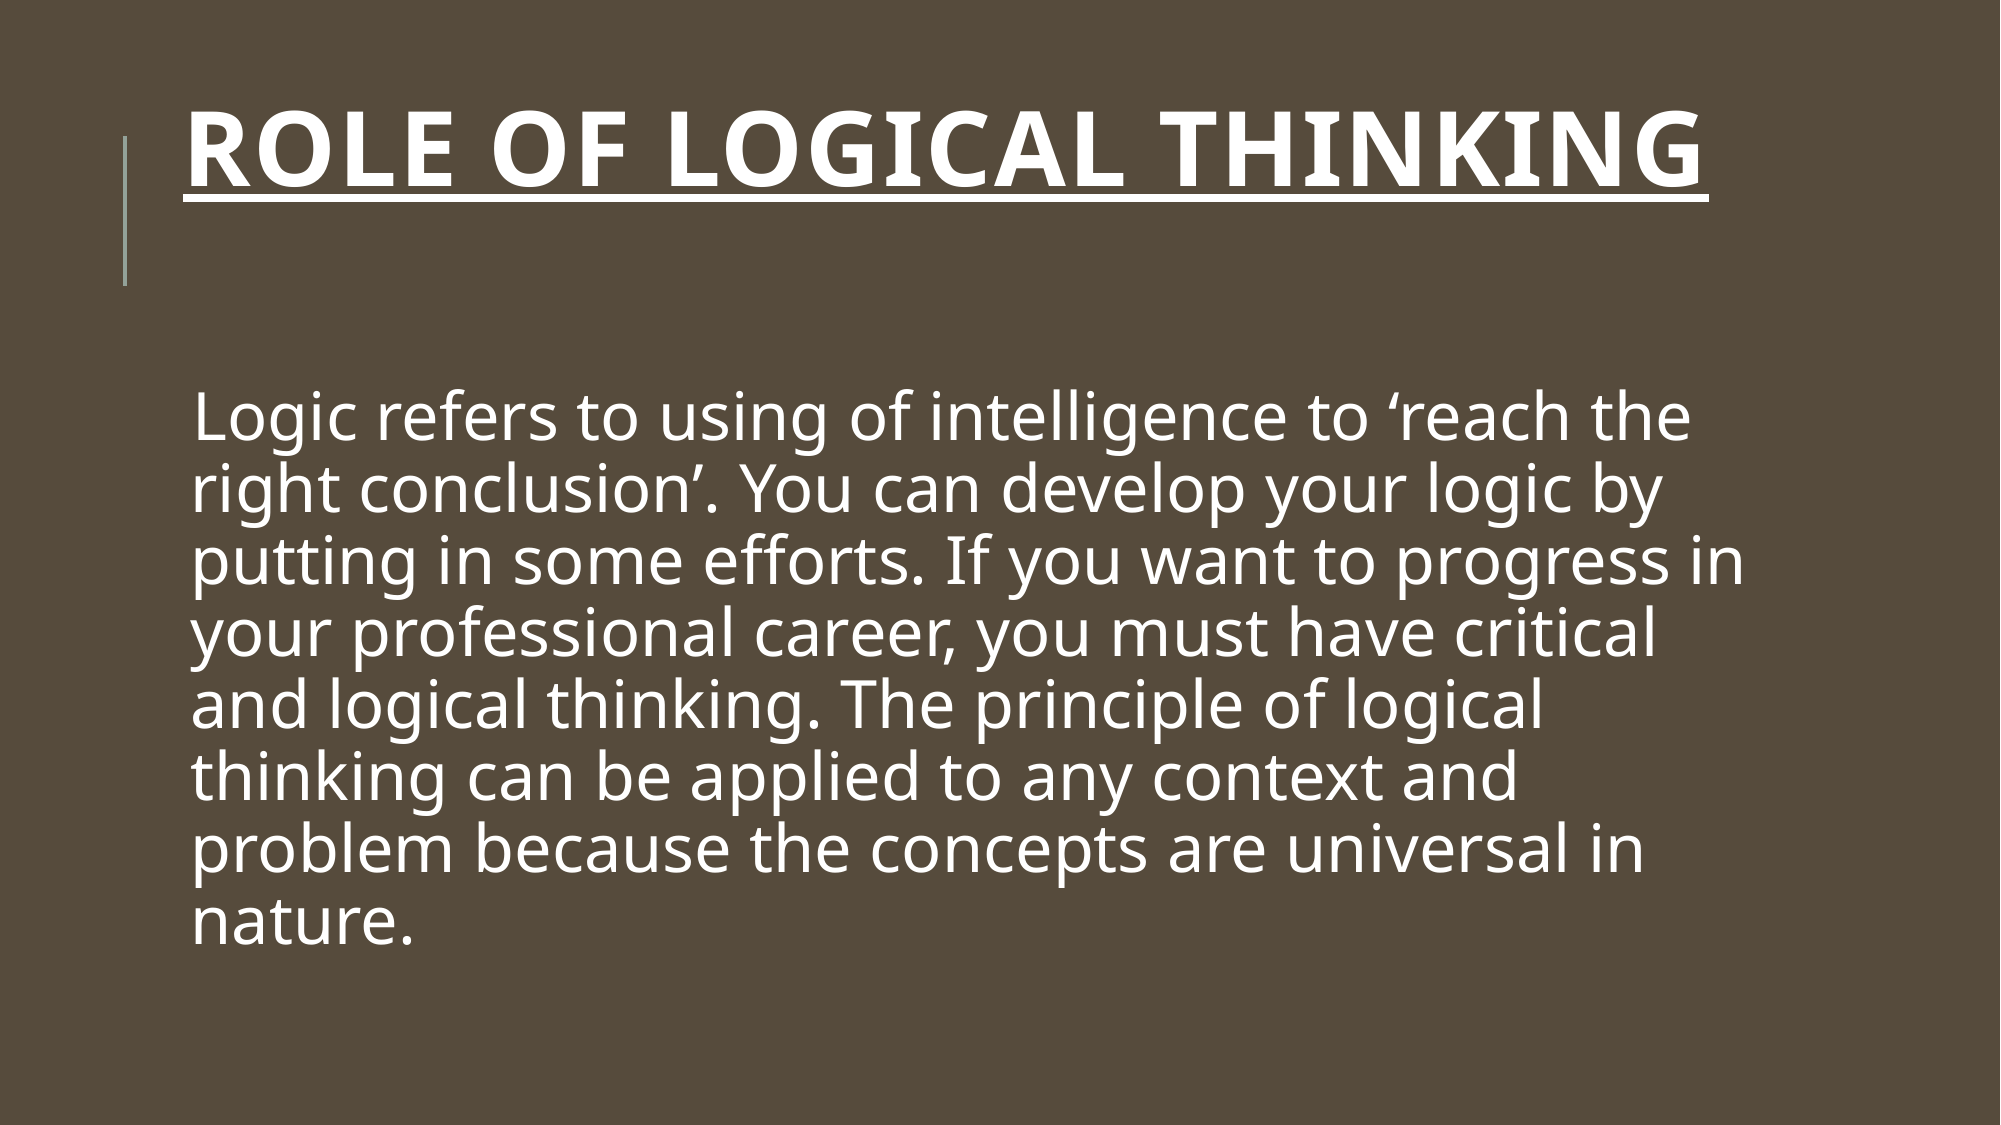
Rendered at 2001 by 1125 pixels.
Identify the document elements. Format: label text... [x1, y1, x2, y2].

title Role of Logical thinking [168, 96, 1763, 342]
list Logic refers to using of intelligence to ‘reach the right conclusion’. You can develop your logic by putting in some efforts. If you want to progress in your professional career, you must have critical and logical thinking. The principle of logical thinking can be applied to any context and problem because the concepts are universal in nature. [168, 375, 1763, 1035]
